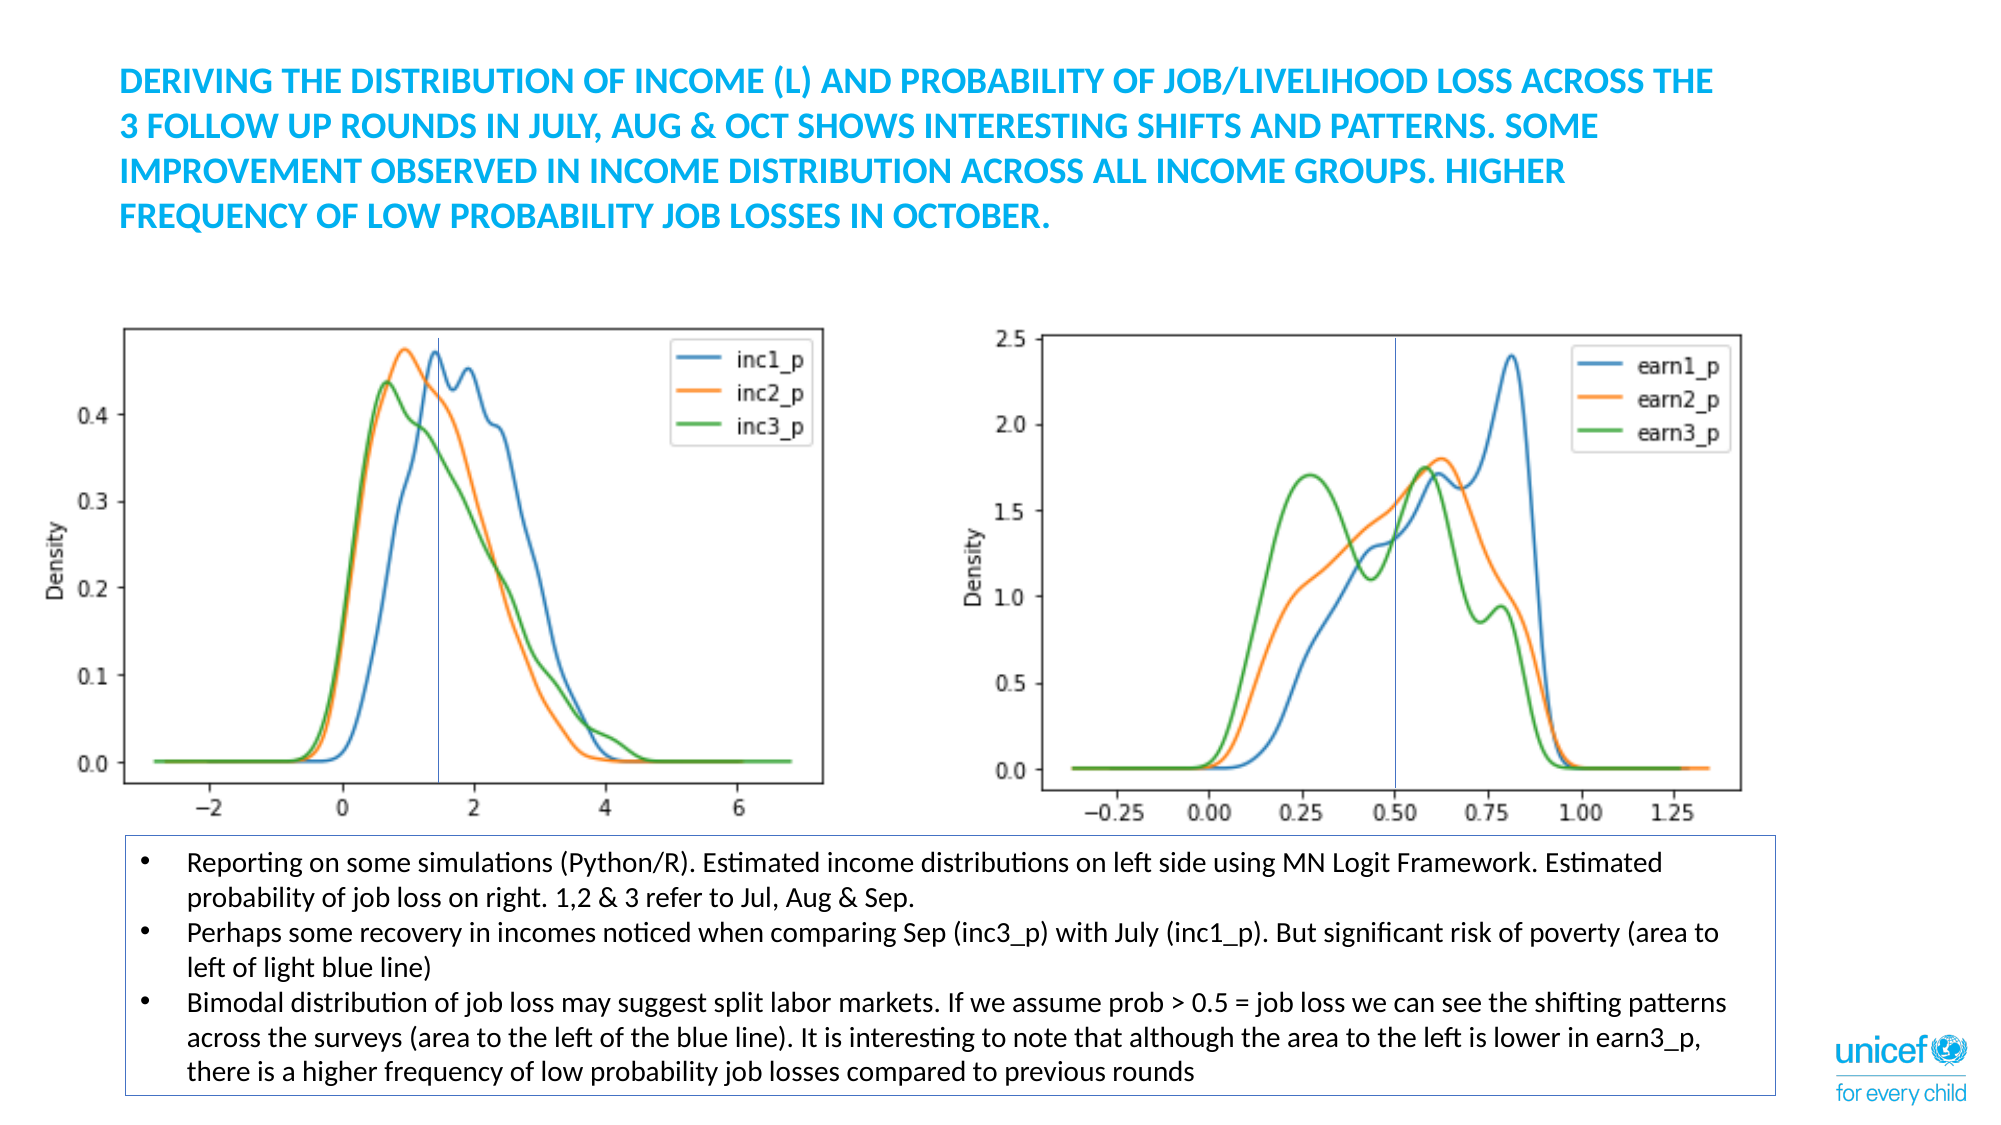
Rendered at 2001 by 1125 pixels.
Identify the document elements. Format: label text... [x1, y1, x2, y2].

text_box DERIVING THE DISTRIBUTION OF INCOME (L) AND PROBABILITY OF JOB/LIVELIHOOD LOSS ACROSS THE 3 FOLLOW UP ROUNDS IN JULY, AUG & OCT SHOWS INTERESTING SHIFTS AND PATTERNS. SOME IMPROVEMENT OBSERVED IN INCOME DISTRIBUTION ACROSS ALL INCOME GROUPS. HIGHER FREQUENCY OF LOW PROBABILITY JOB LOSSES IN OCTOBER. [104, 48, 1755, 244]
text_box Reporting on some simulations (Python/R). Estimated income distributions on left side using MN Logit Framework. Estimated probability of job loss on right. 1,2 & 3 refer to Jul, Aug & Sep. Perhaps some recovery in incomes noticed when comparing Sep (inc3_p) with July (inc1_p). But significant risk of poverty (area to left of light blue line) Bimodal distribution of job loss may suggest split labor markets. If we assume prob > 0.5 = job loss we can see the shifting patterns across the surveys (area to the left of the blue line). It is interesting to note that although the area to the left is lower in earn3_p, there is a higher frequency of low probability job losses compared to previous rounds [125, 835, 1776, 1096]
picture [32, 316, 837, 833]
picture [950, 316, 1755, 840]
picture [1824, 1020, 1977, 1115]
